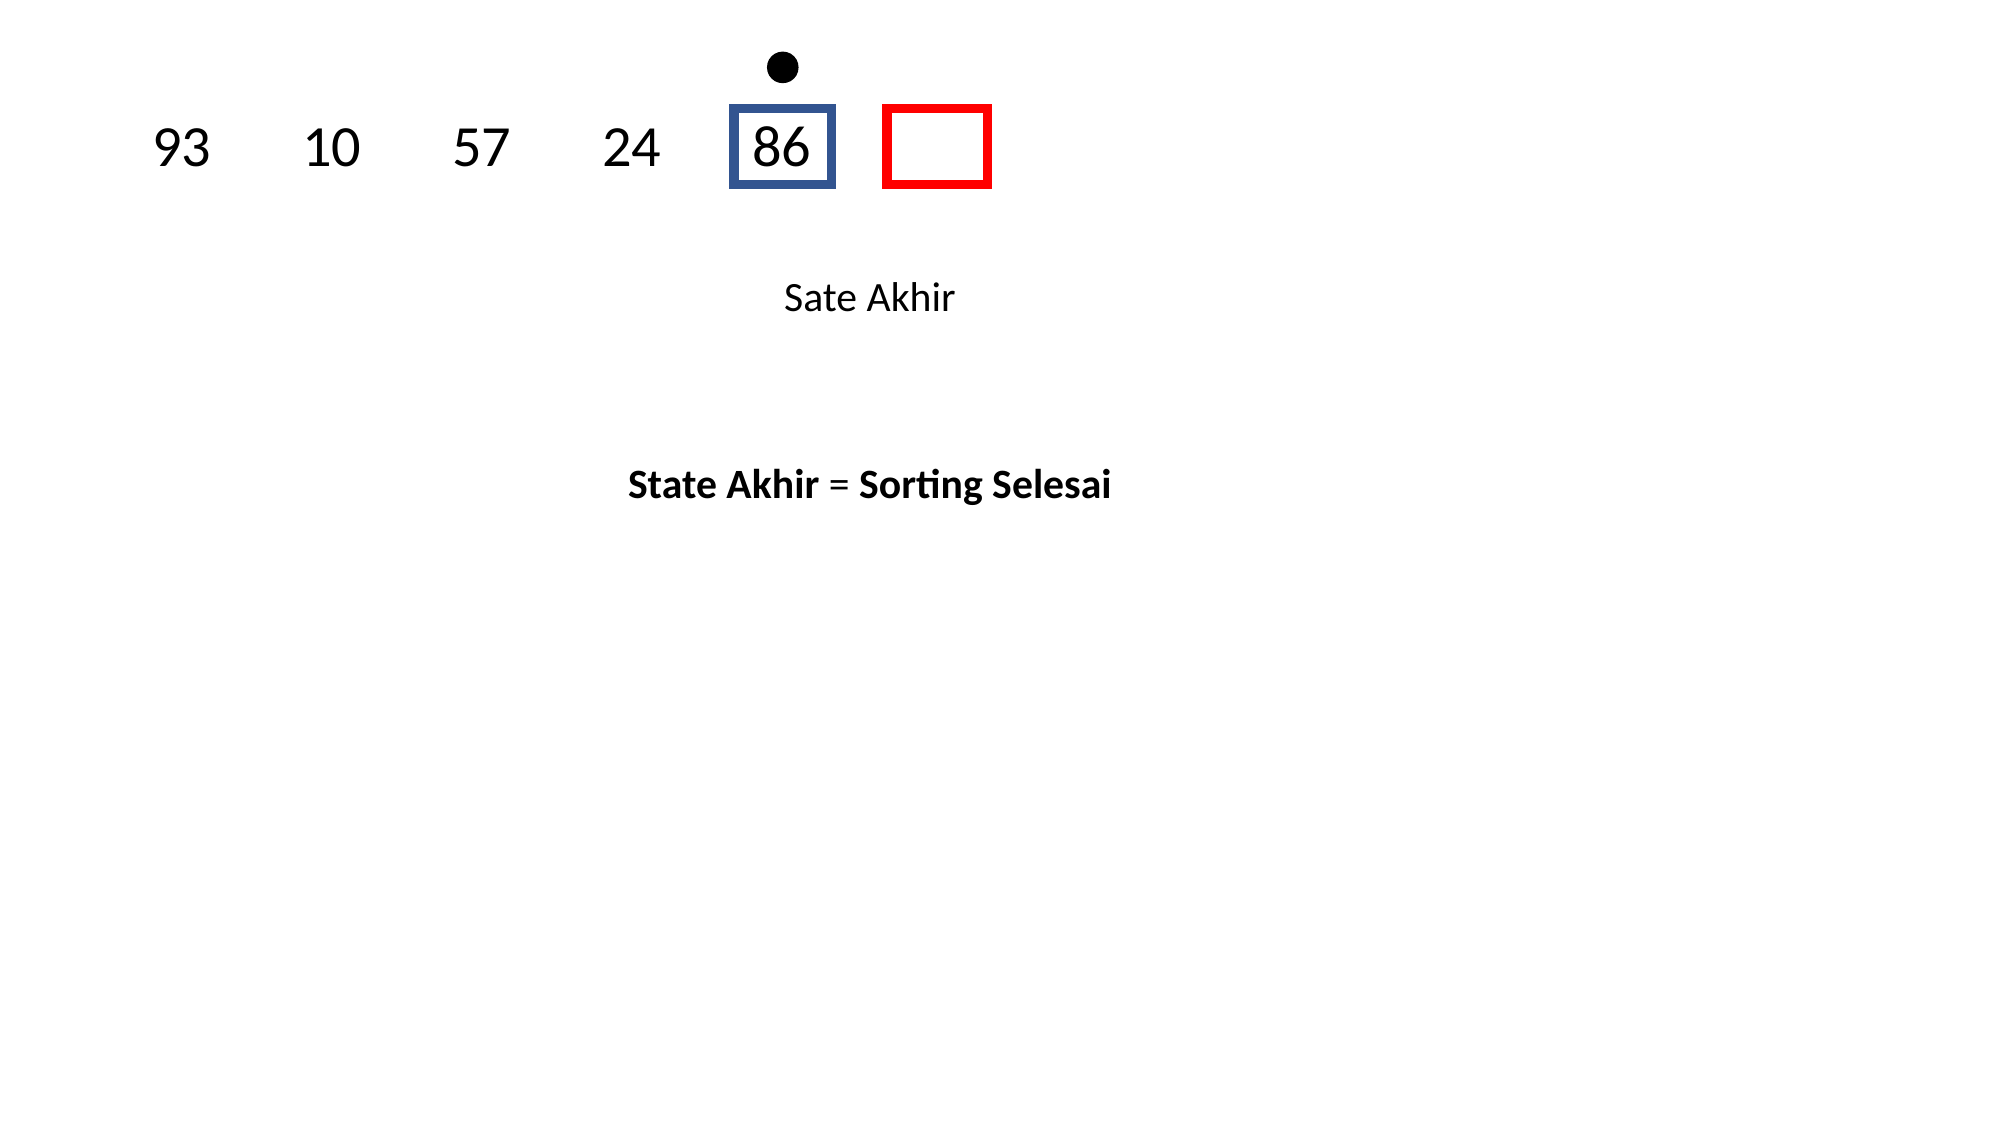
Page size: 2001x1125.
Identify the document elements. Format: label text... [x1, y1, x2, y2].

text_box [886, 107, 989, 186]
text_box [766, 51, 799, 84]
text_box Sate Akhir [769, 262, 971, 328]
text_box [733, 107, 833, 186]
list 93 10 57 24 86 [137, 108, 1863, 1014]
text_box State Akhir = Sorting Selesai [613, 449, 1127, 515]
